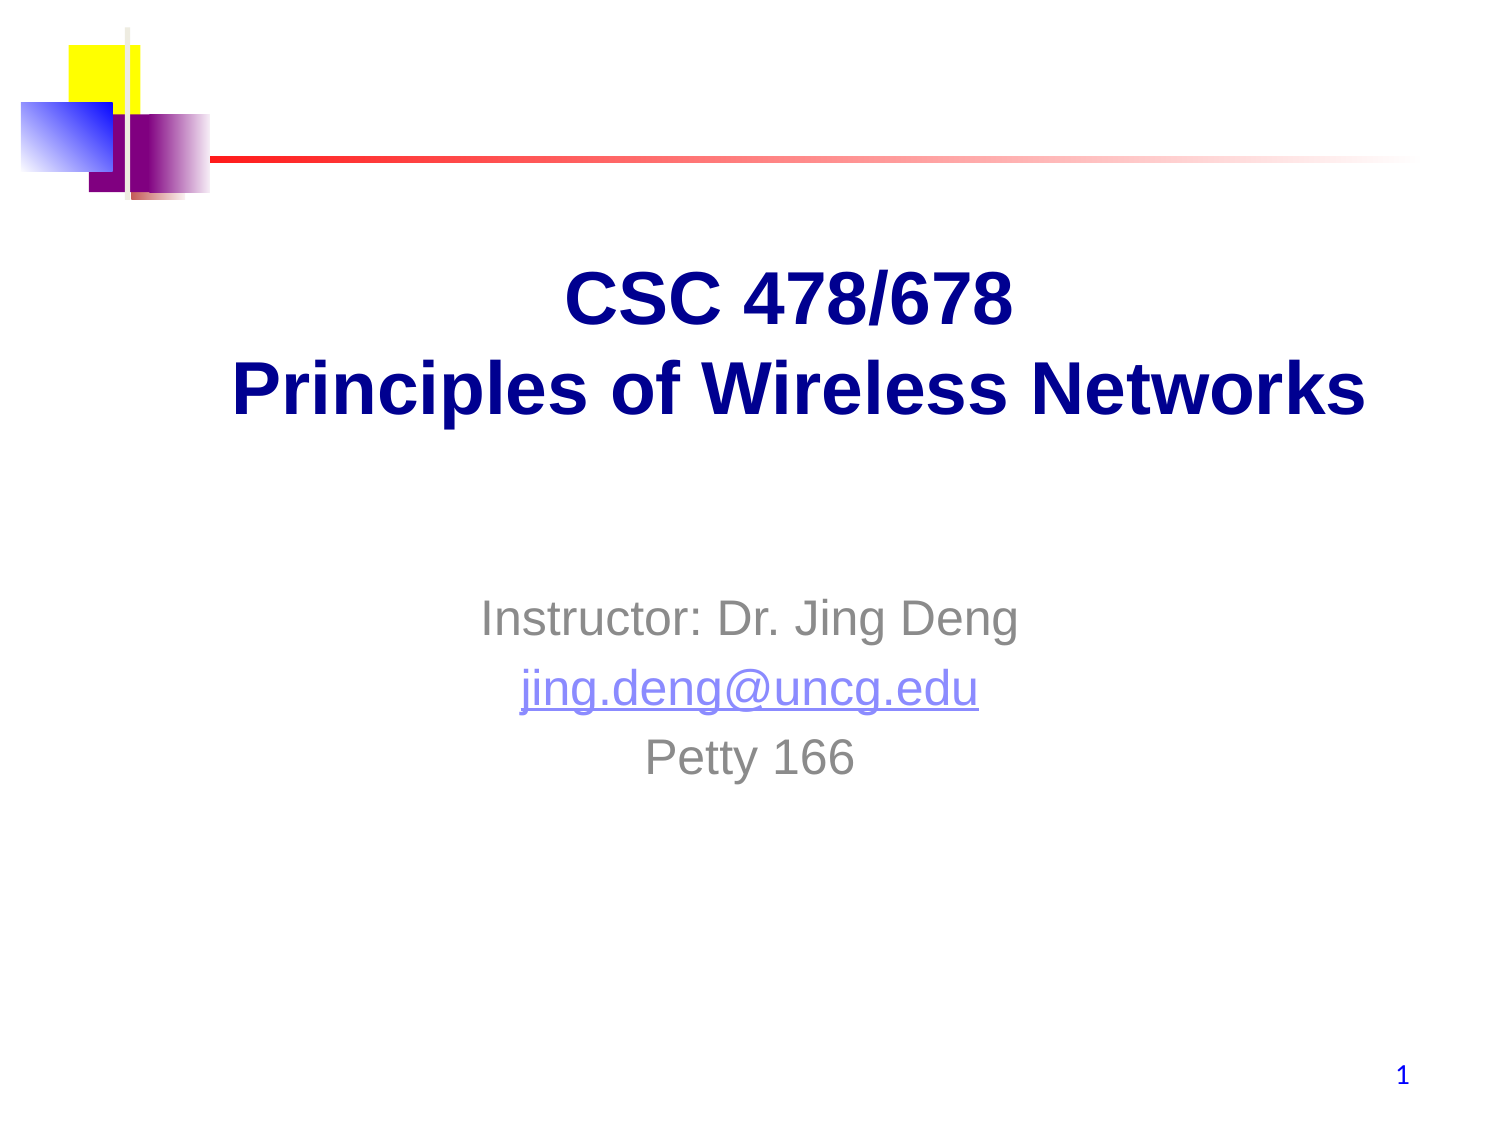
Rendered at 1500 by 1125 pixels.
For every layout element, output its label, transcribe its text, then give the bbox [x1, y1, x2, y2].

subtitle Instructor: Dr. Jing Deng jing.deng@uncg.edu Petty 166 [225, 437, 1275, 1013]
slide_number 1 [1074, 1042, 1425, 1103]
title CSC 478/678 Principles of Wireless Networks [162, 170, 1438, 438]
